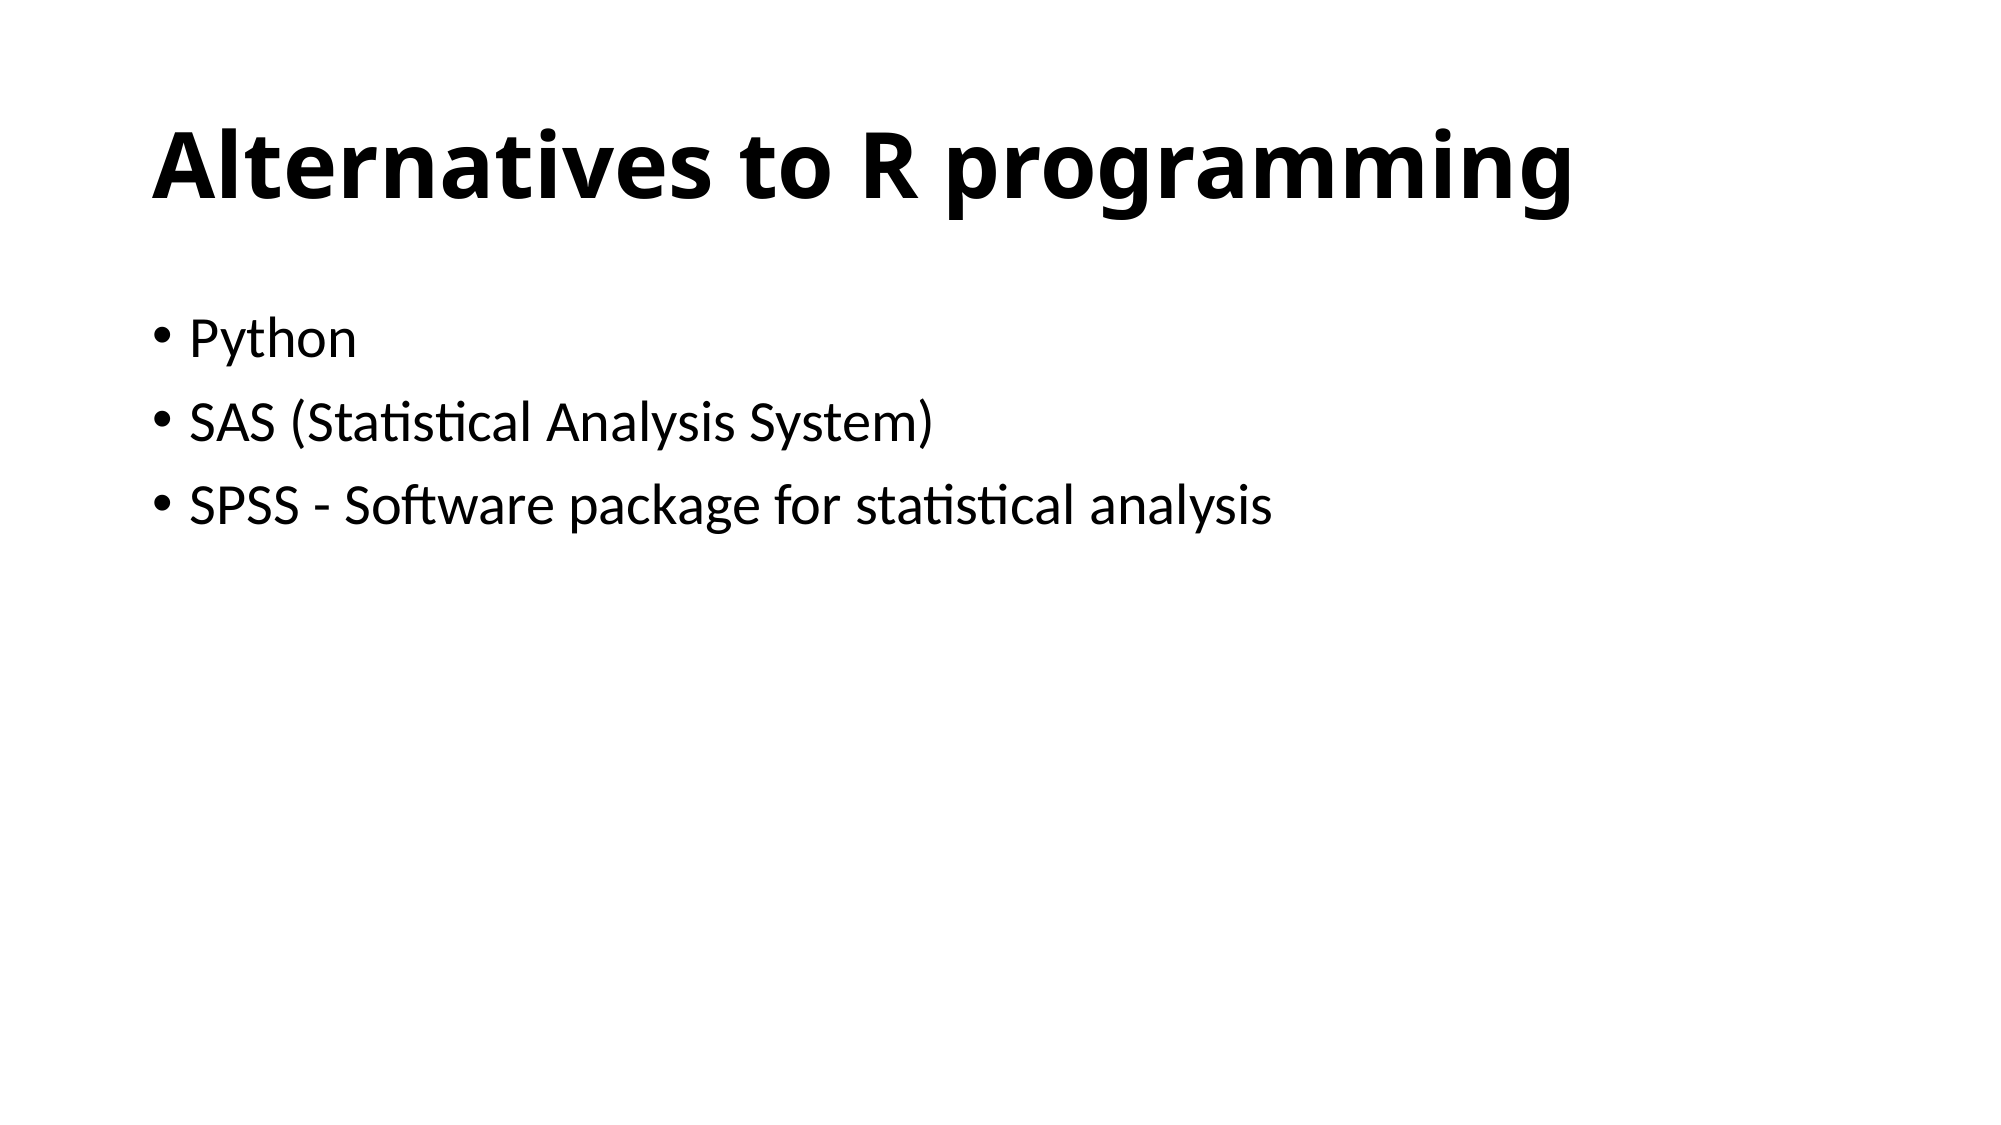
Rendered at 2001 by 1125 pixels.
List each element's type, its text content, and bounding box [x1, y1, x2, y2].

title Alternatives to R programming [137, 59, 1863, 278]
list Python SAS (Statistical Analysis System) SPSS - Software package for statistical analysis [137, 299, 1863, 1014]
